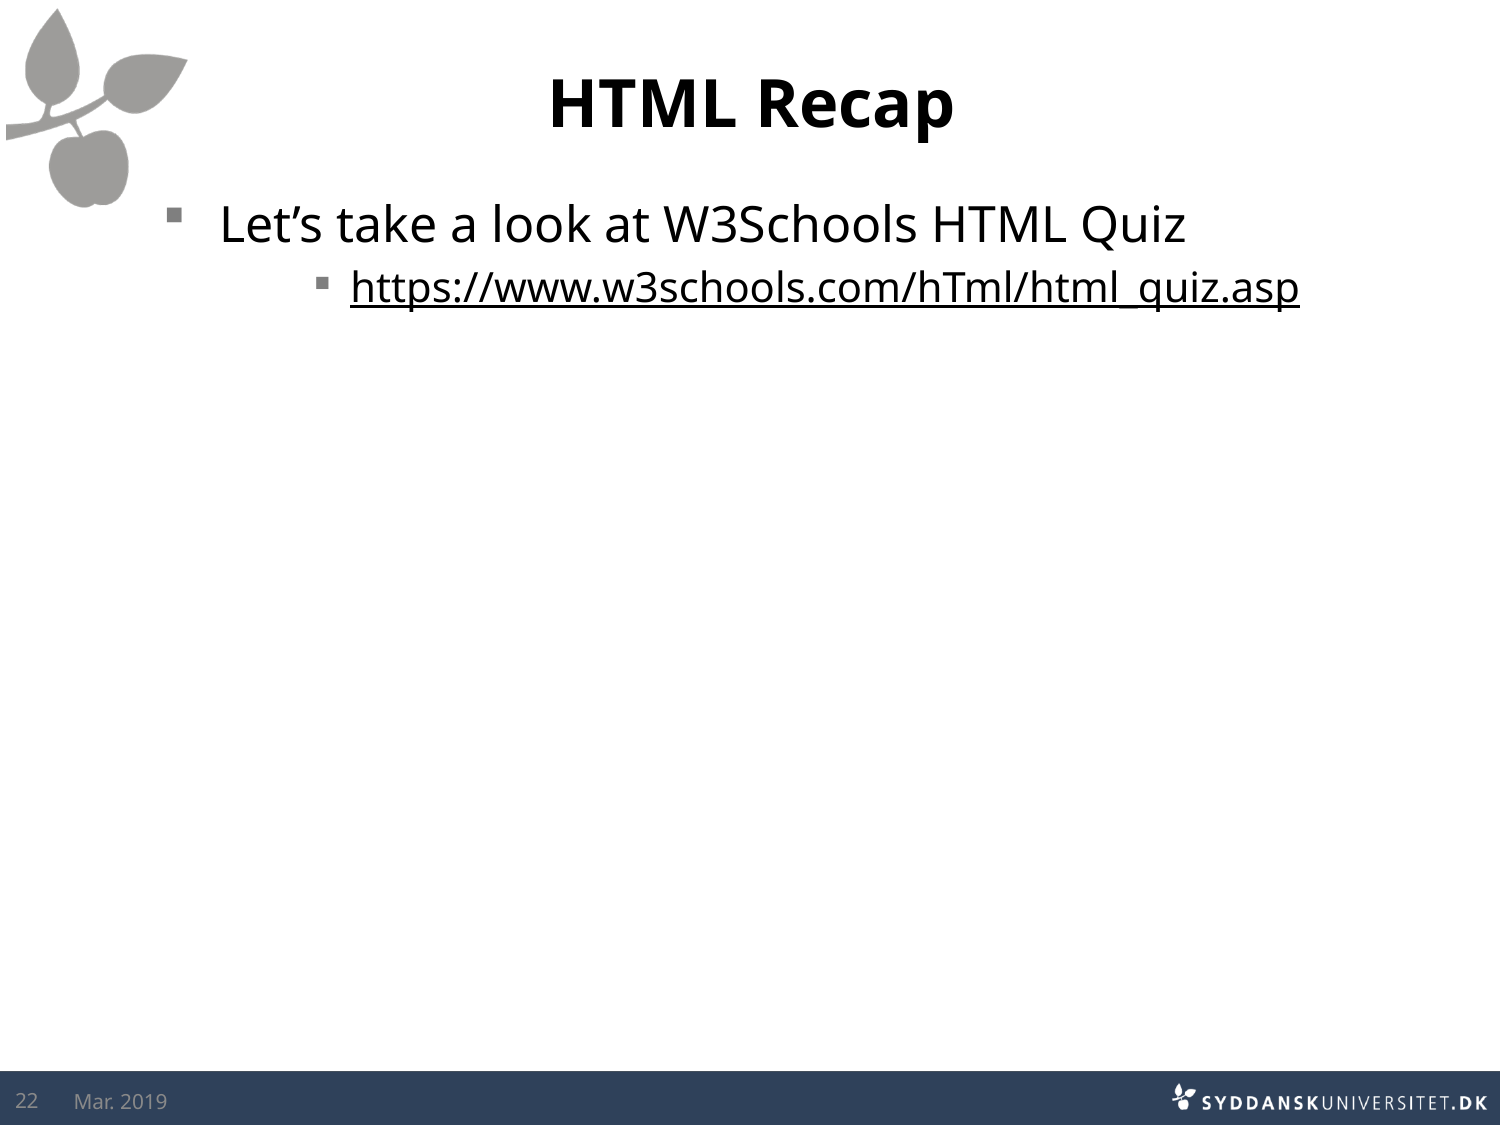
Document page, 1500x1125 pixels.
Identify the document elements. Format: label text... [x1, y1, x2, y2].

title HTML Recap [190, 7, 1427, 195]
list Let’s take a look at W3Schools HTML Quiz https://www.w3schools.com/hTml/html_quiz.asp [147, 184, 1353, 1094]
picture [0, 1071, 147, 1078]
slide_number 22 [0, 1078, 71, 1125]
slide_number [71, 1078, 200, 1125]
picture [5, 6, 188, 209]
picture [200, 1071, 1500, 1125]
